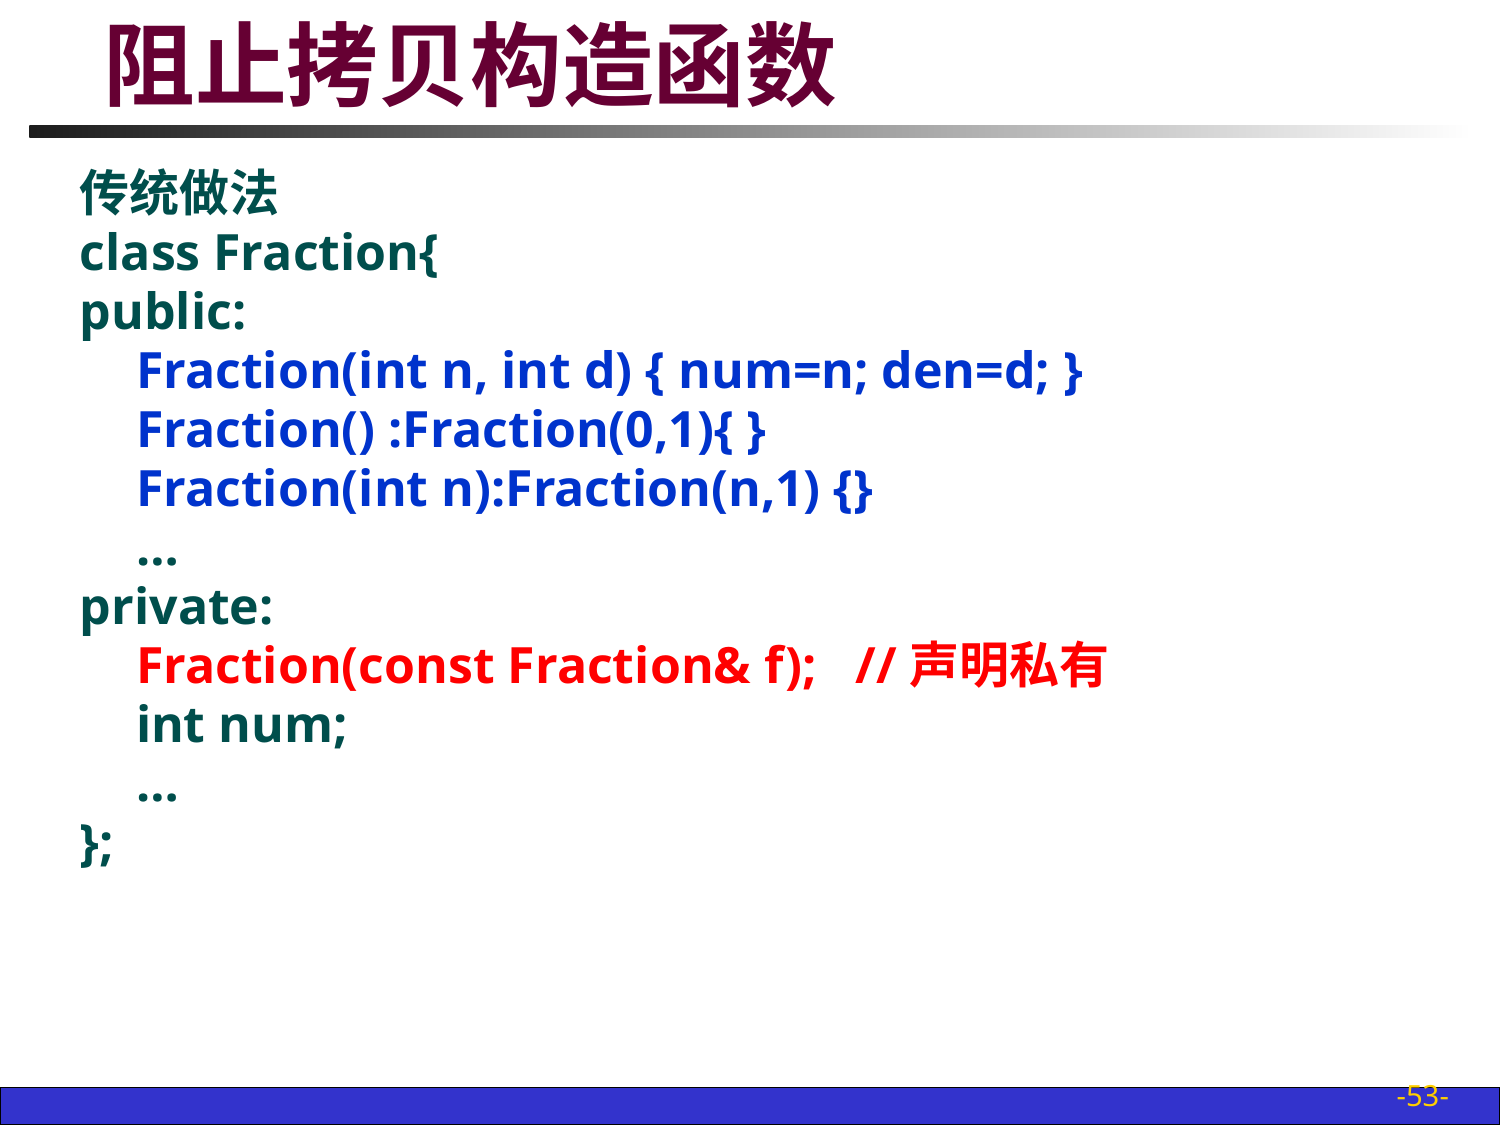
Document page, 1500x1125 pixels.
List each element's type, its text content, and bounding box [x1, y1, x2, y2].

slide_number -53- [1151, 1074, 1465, 1125]
title 阻止拷贝构造函数 [88, 18, 1398, 126]
list 传统做法 class Fraction{ public: Fraction(int n, int d) { num=n; den=d; } Fraction() :Fraction(0,1){ } Fraction(int n):Fraction(n,1) {} … private: Fraction(const Fraction& f); //声明私有 int num; … }; [64, 160, 1436, 1012]
